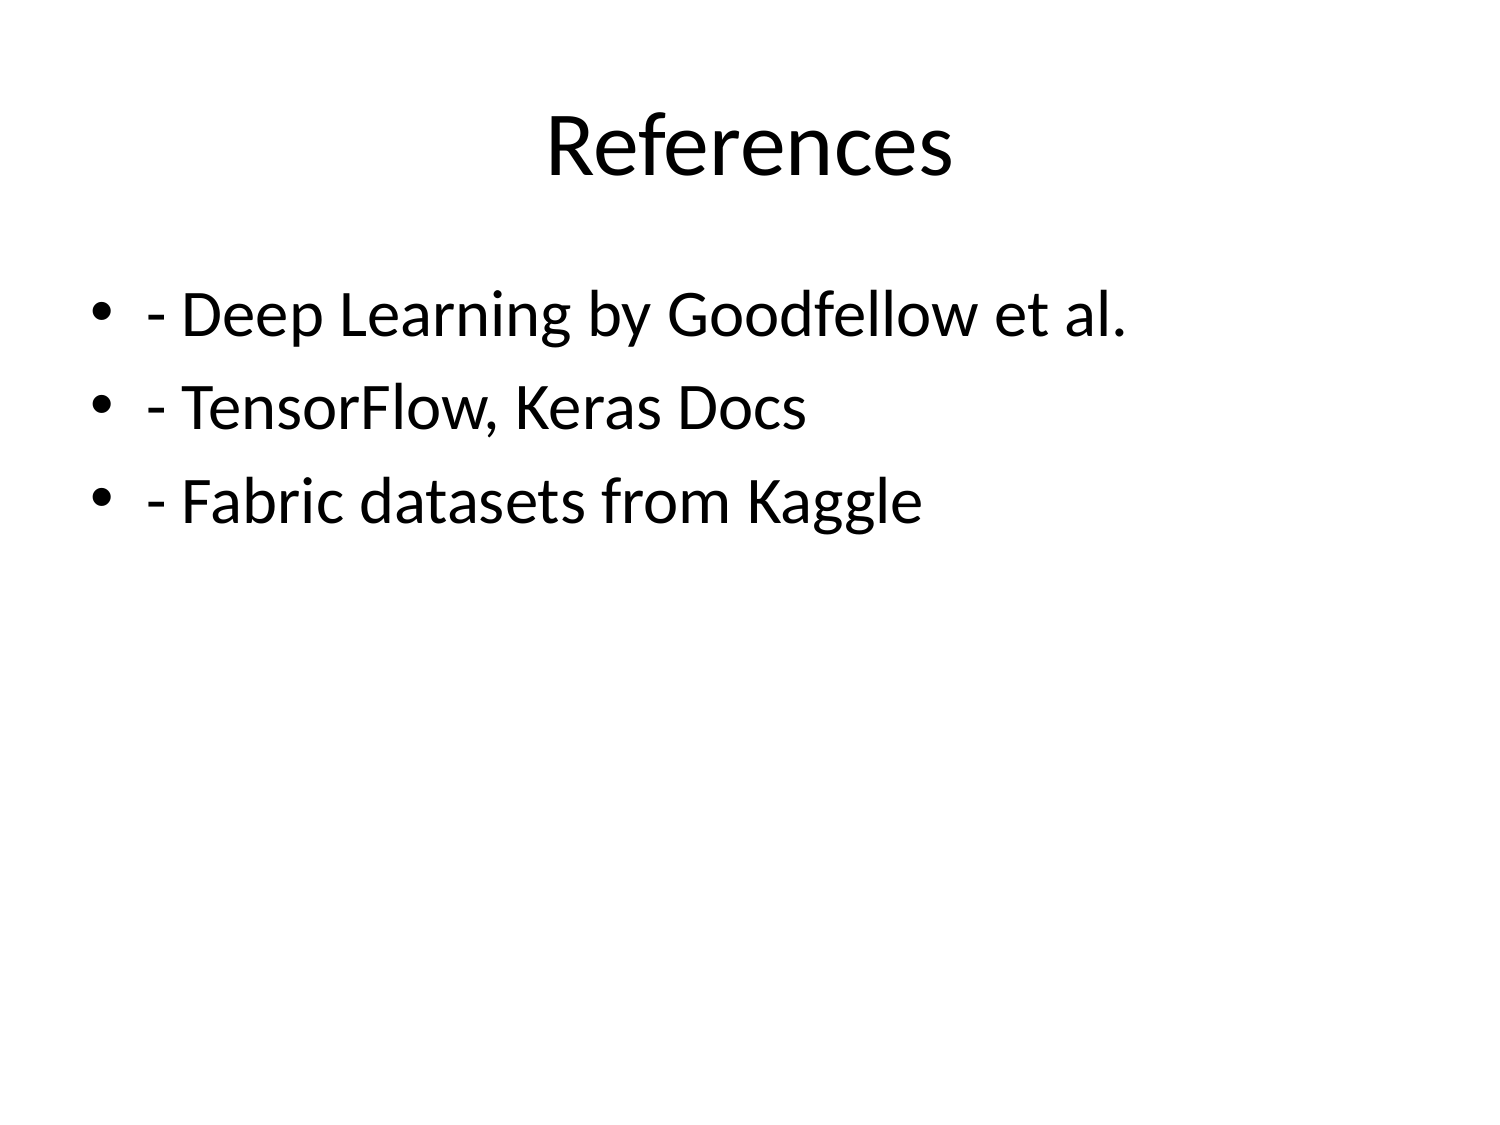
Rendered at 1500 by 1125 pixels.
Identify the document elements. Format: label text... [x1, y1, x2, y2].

title References [75, 45, 1425, 233]
list - Deep Learning by Goodfellow et al. - TensorFlow, Keras Docs - Fabric datasets from Kaggle [75, 262, 1425, 1005]
